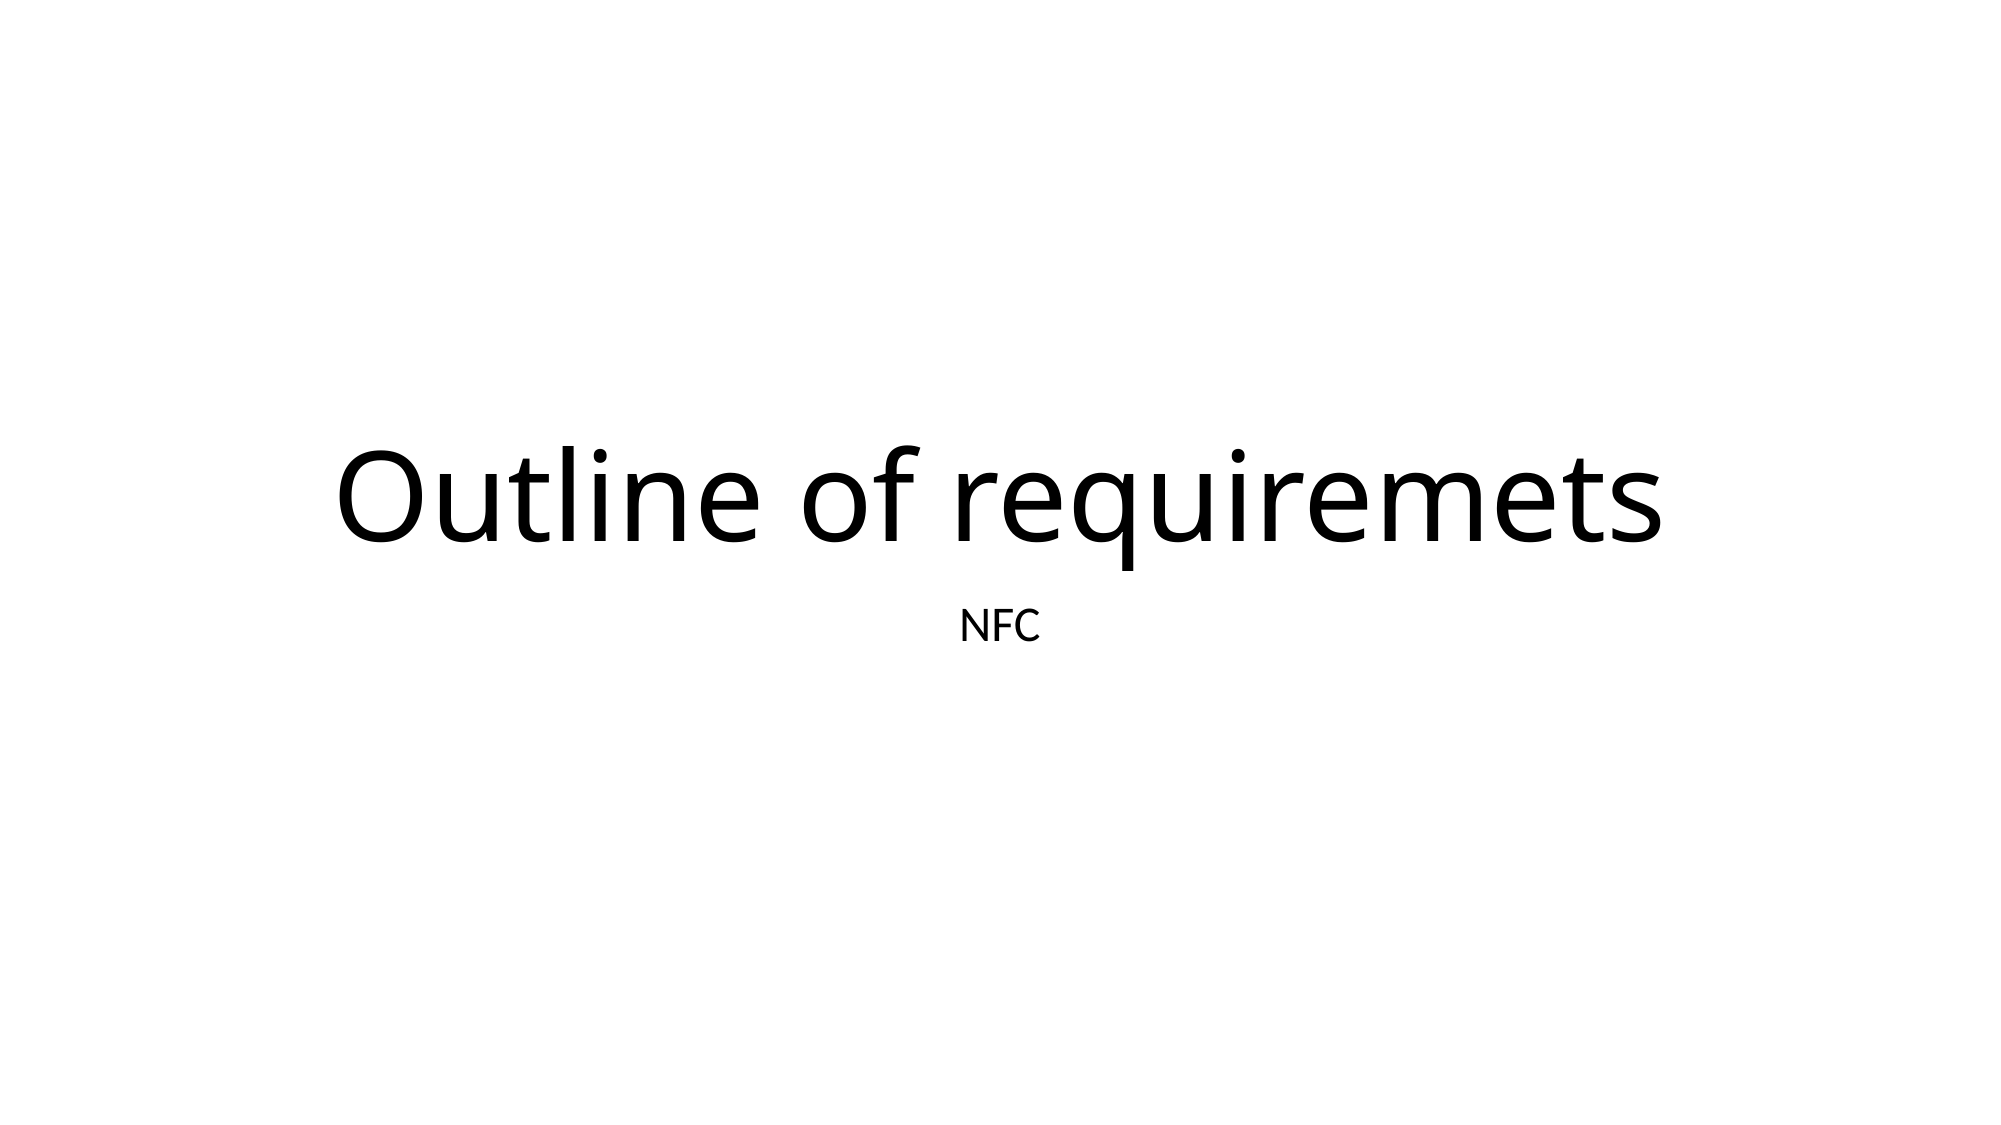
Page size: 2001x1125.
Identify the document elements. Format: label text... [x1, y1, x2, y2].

subtitle NFC [249, 590, 1750, 863]
title Outline of requiremets [249, 184, 1750, 576]
